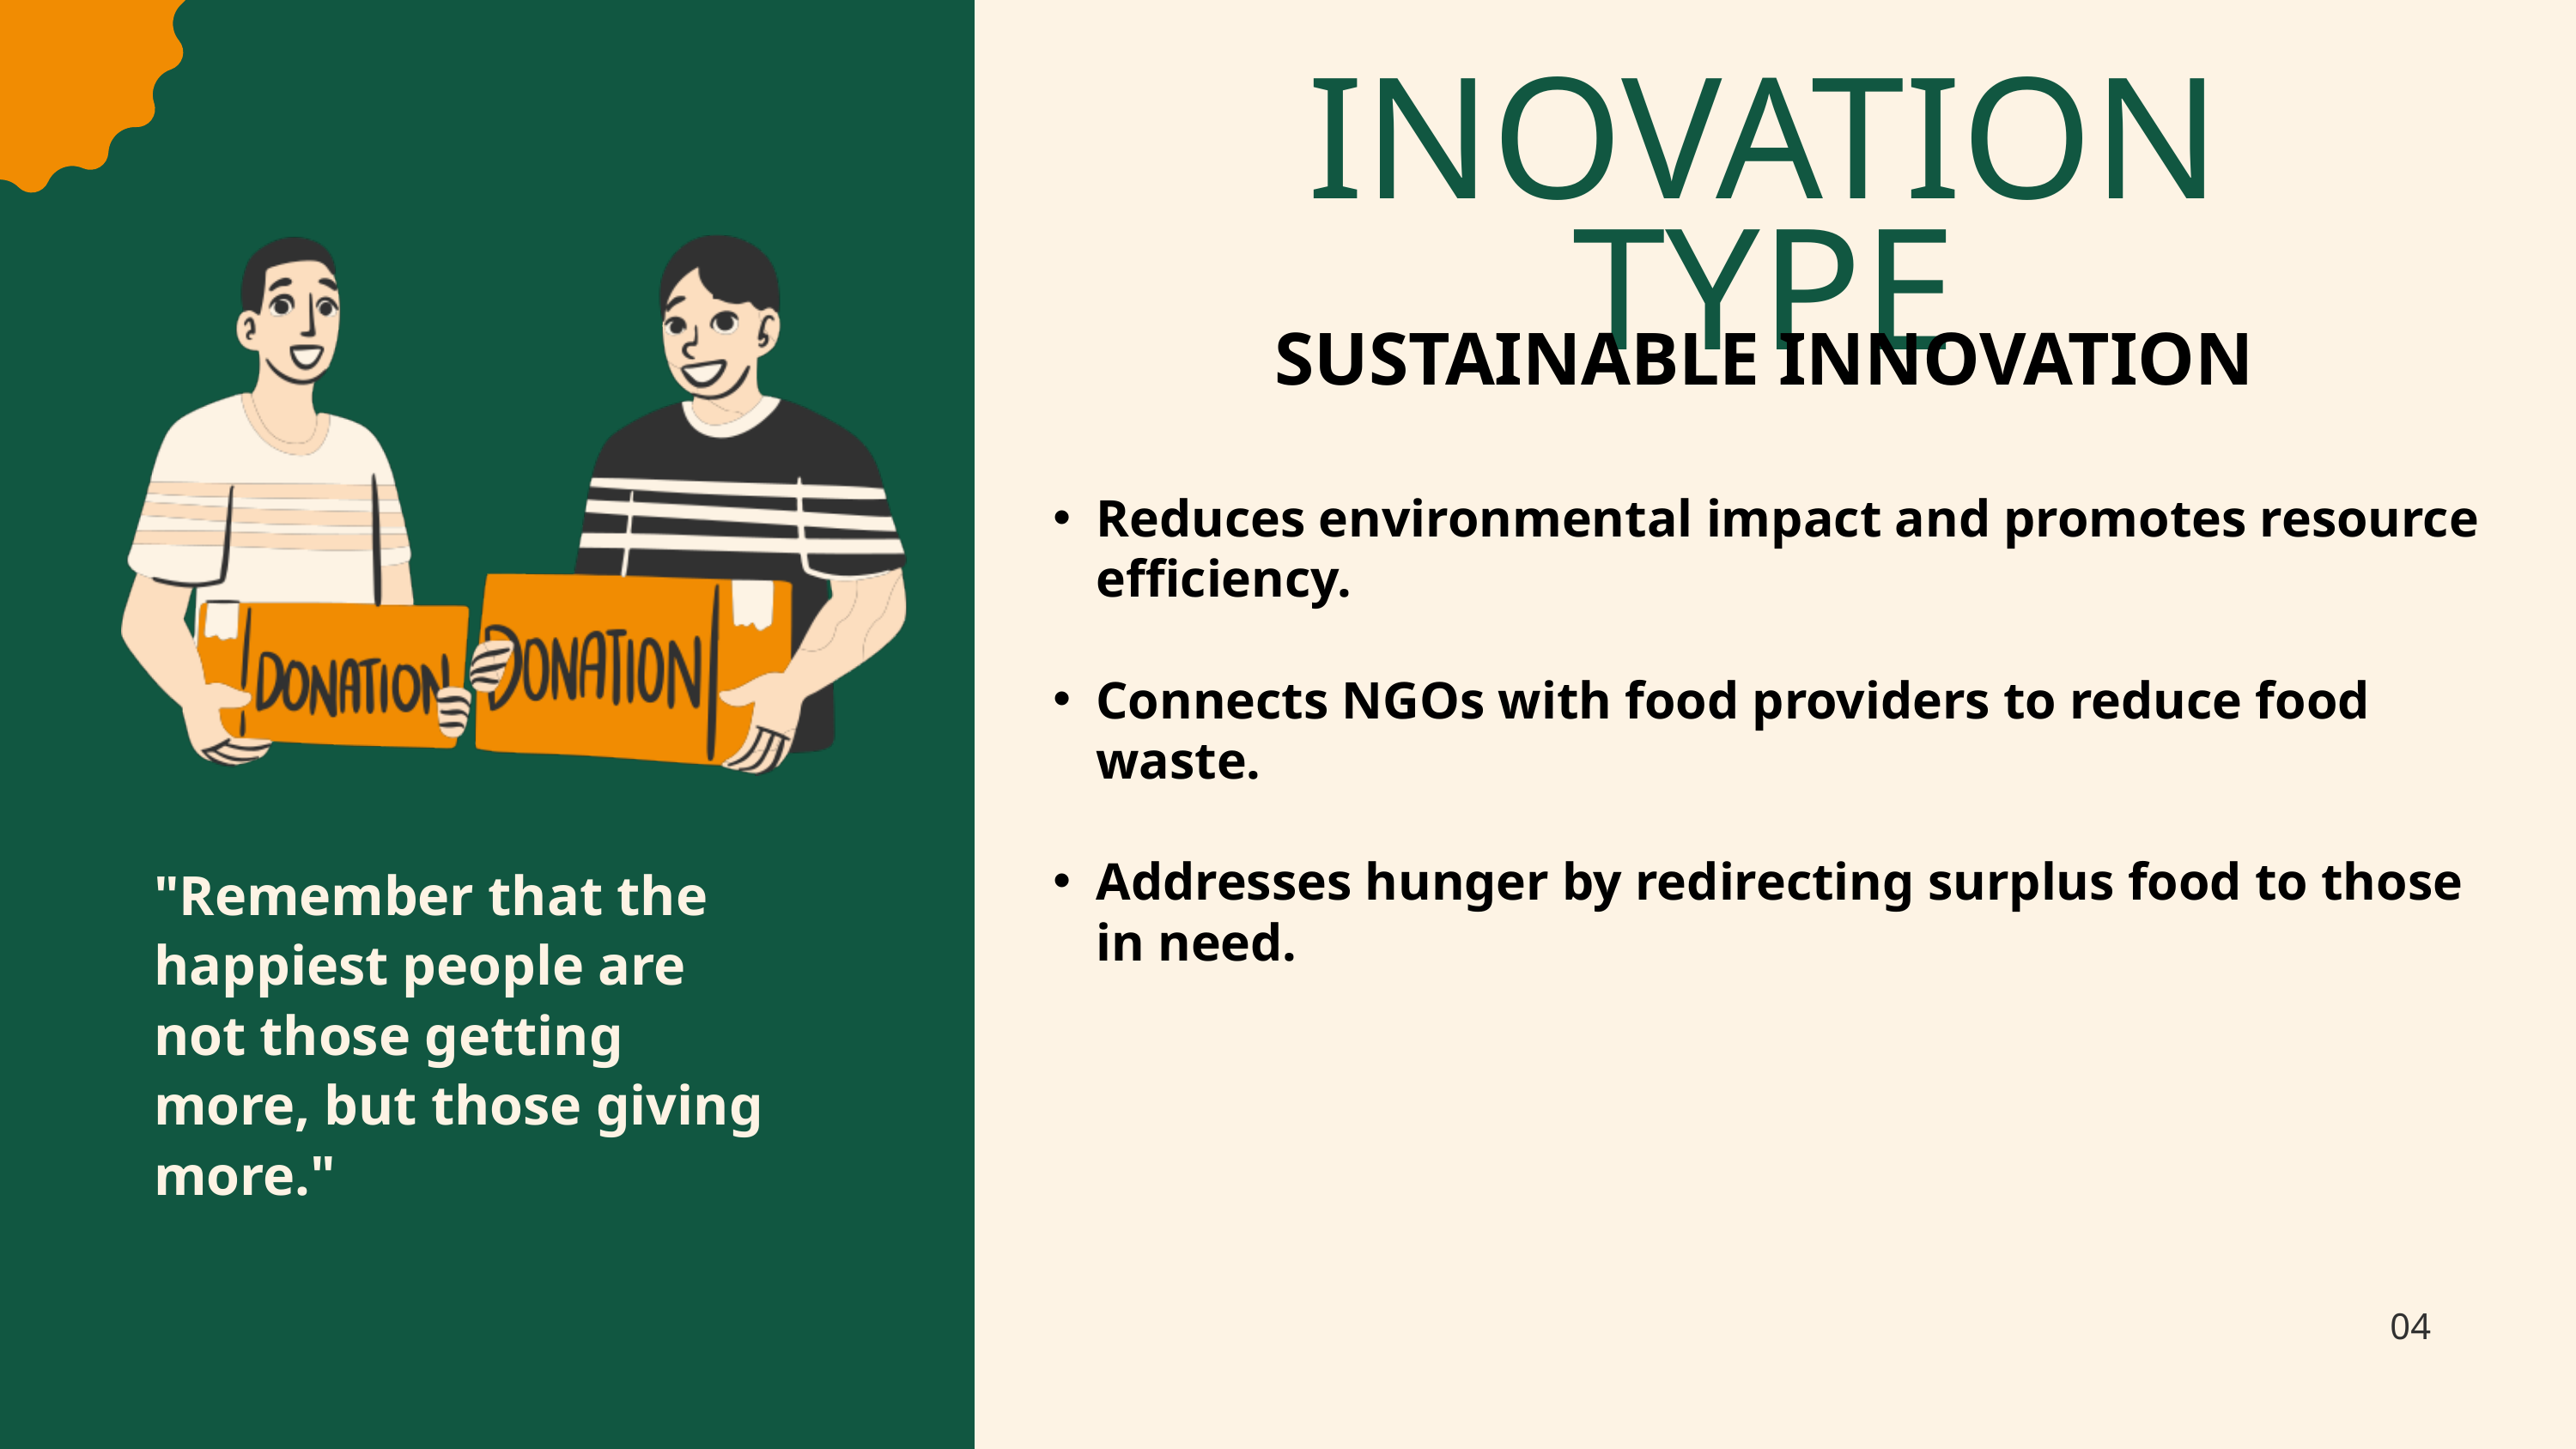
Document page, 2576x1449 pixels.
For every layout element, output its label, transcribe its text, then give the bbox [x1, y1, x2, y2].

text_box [0, 0, 975, 1449]
text_box INOVATION TYPE [1154, 81, 2374, 313]
text_box 04 [2302, 1303, 2432, 1347]
text_box SUSTAINABLE INNOVATION Reduces environmental impact and promotes resource efficiency. Connects NGOs with food providers to reduce food waste. Addresses hunger by redirecting surplus food to those in need. [1010, 313, 2518, 1032]
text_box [0, 0, 204, 207]
